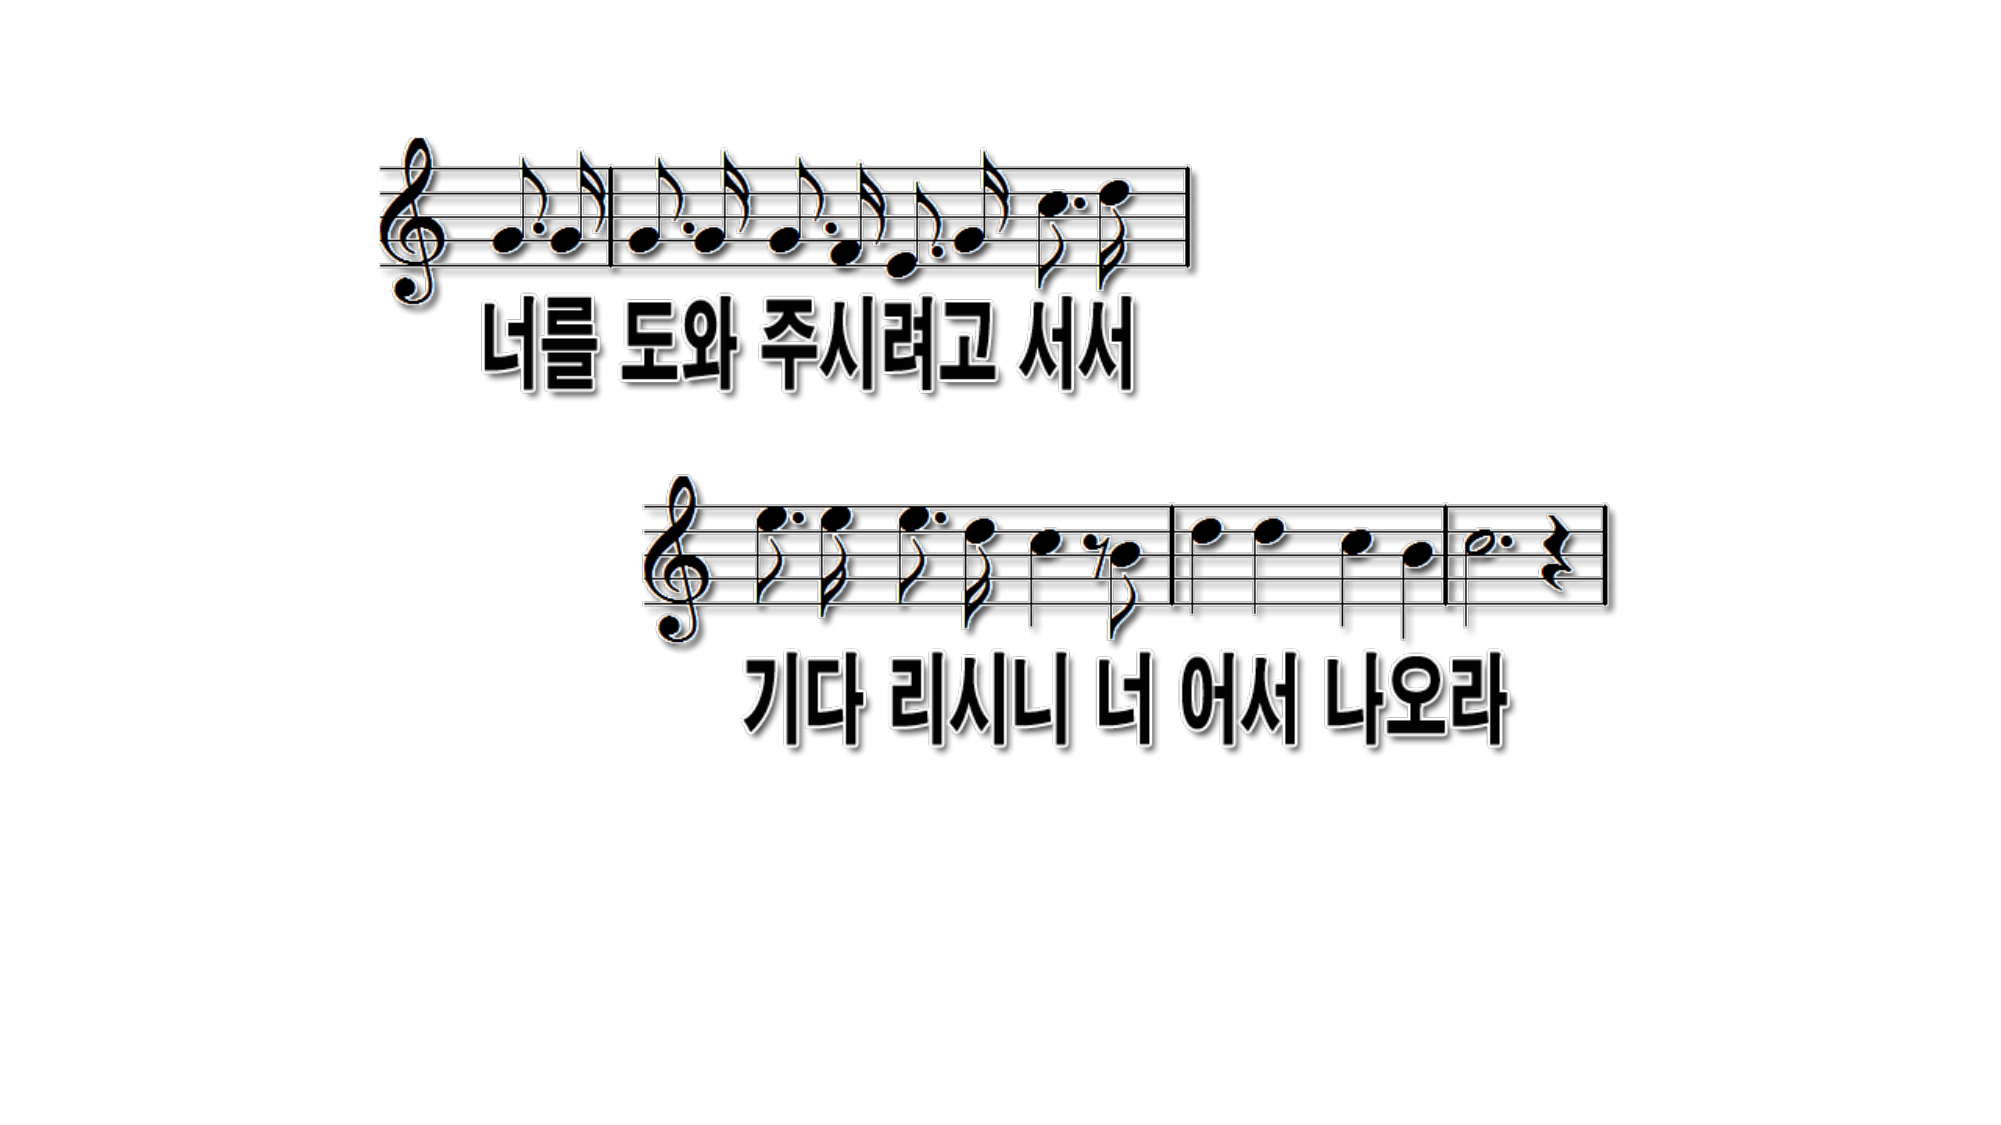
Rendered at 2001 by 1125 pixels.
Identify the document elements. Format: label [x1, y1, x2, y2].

picture [249, 0, 1750, 835]
